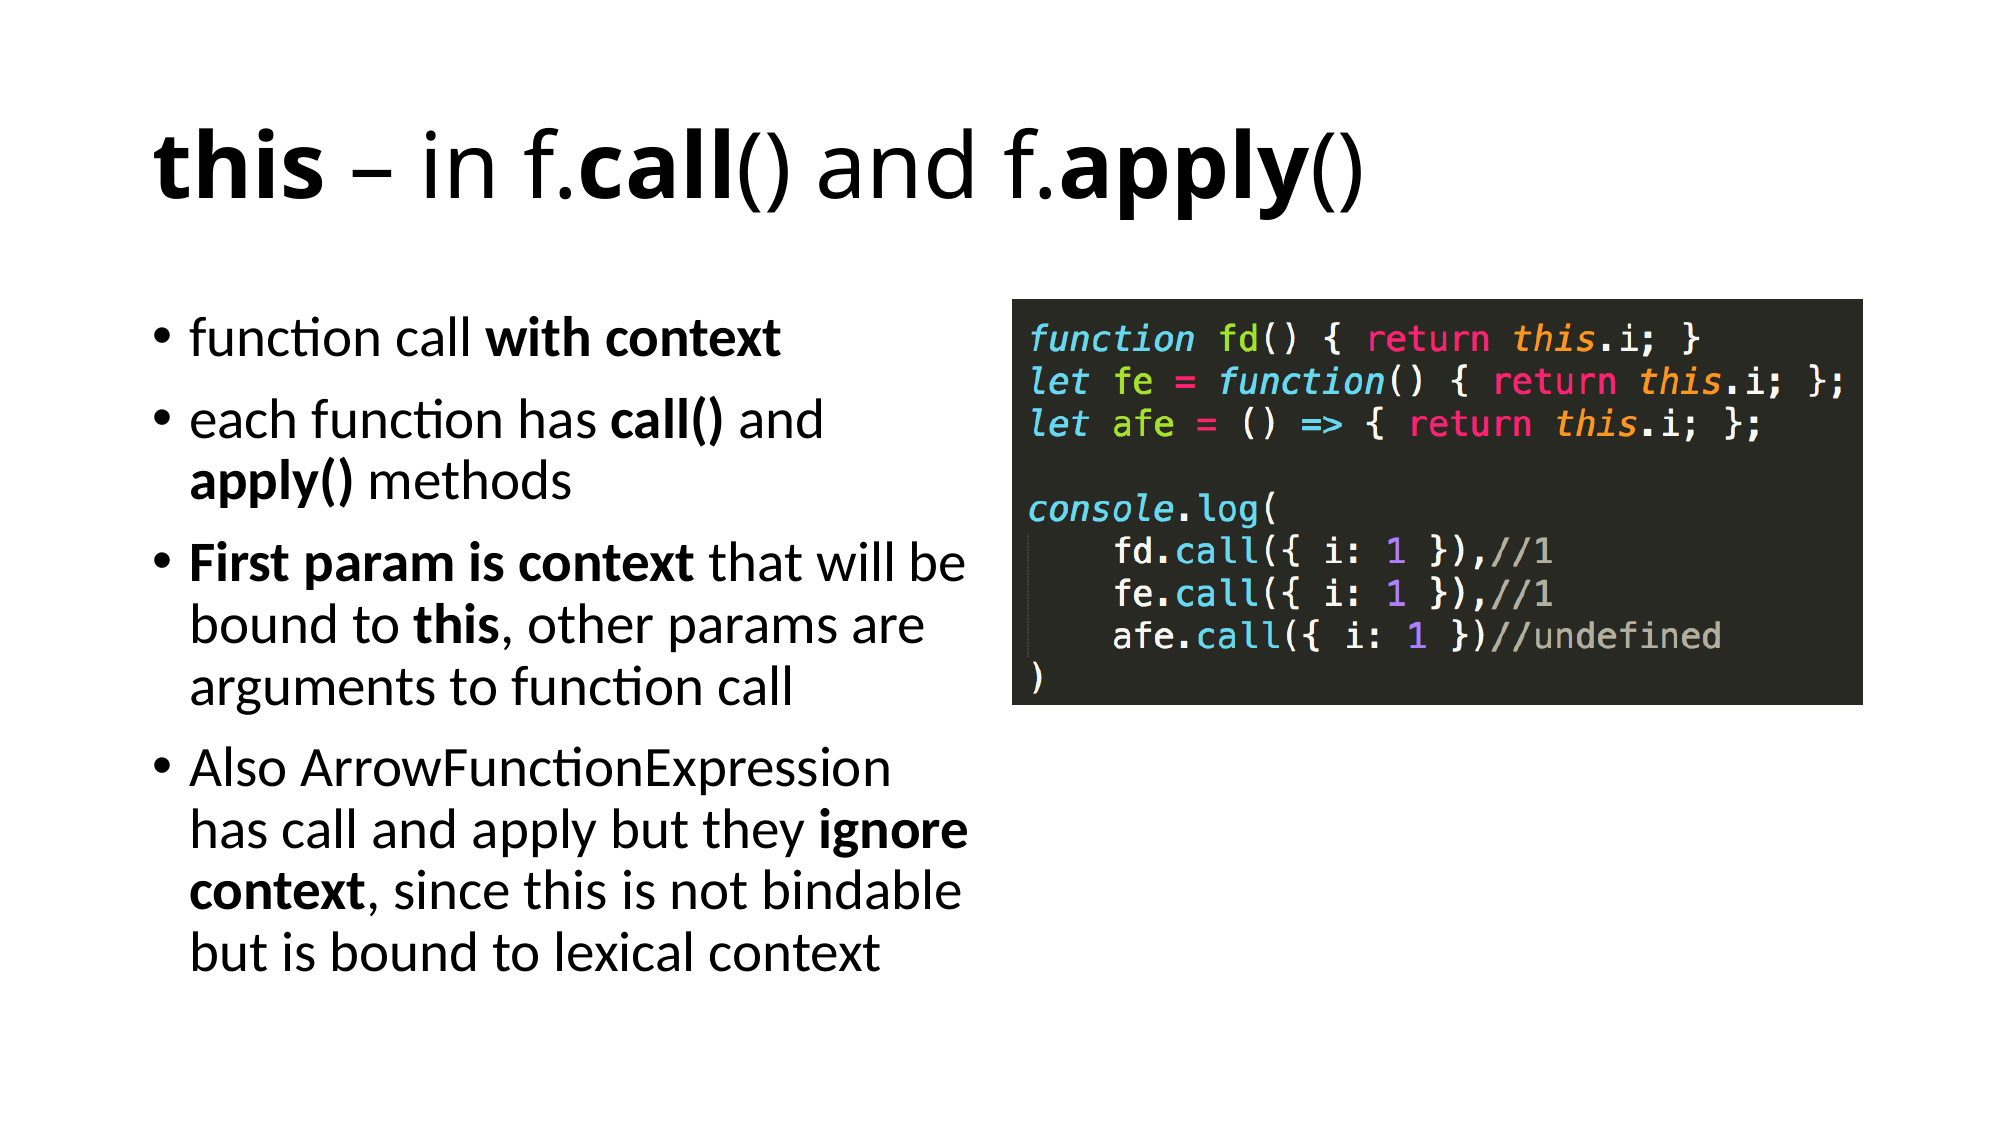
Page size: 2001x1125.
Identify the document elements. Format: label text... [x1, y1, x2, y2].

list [1012, 299, 1863, 705]
list function call with context each function has call() and apply() methods First param is context that will be bound to this, other params are arguments to function call Also ArrowFunctionExpression has call and apply but they ignore context, since this is not bindable but is bound to lexical context [137, 299, 988, 1014]
title this – in f.call() and f.apply() [137, 59, 1863, 278]
